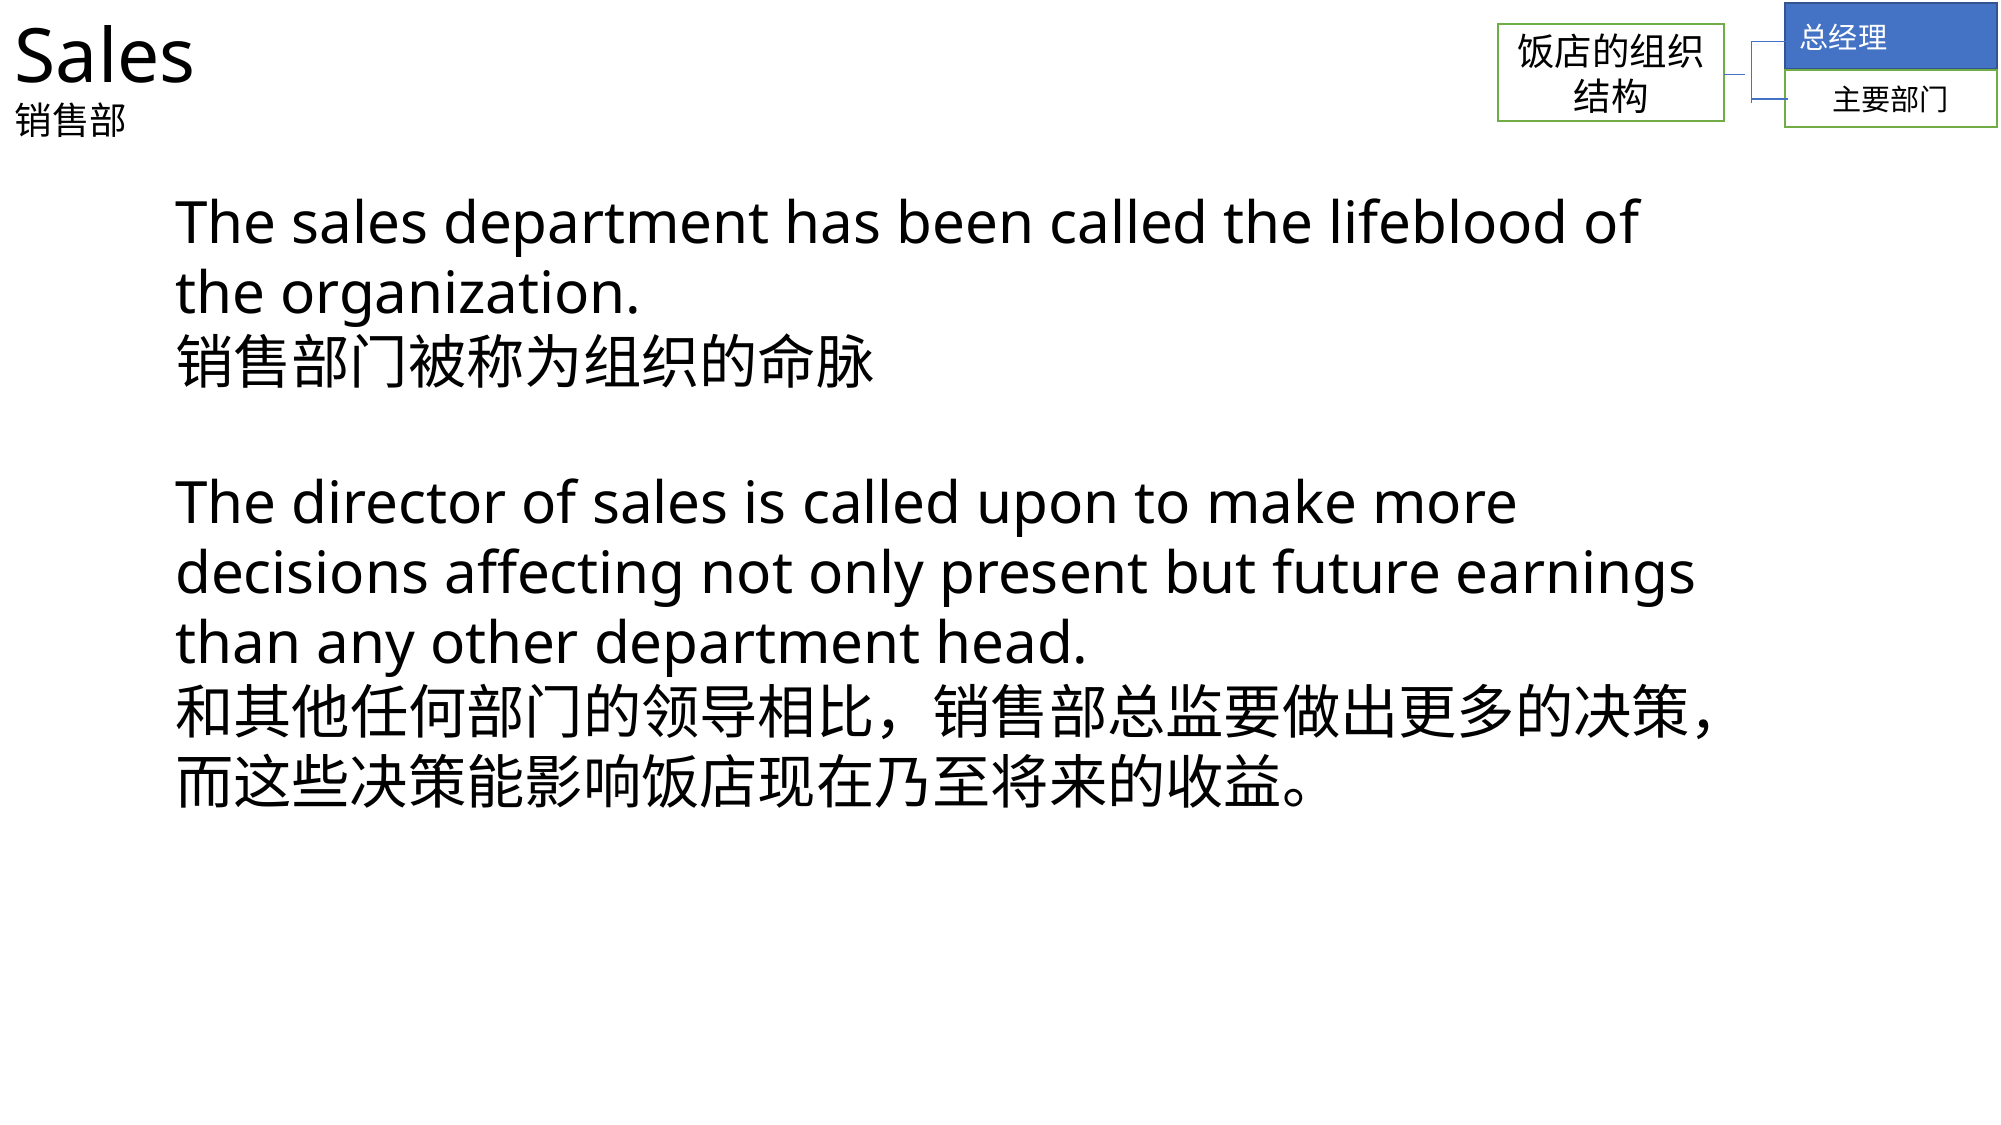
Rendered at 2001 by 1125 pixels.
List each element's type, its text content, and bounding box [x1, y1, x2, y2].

text_box Sales 销售部 [0, 0, 1142, 150]
text_box The sales department has been called the lifeblood of the organization. 销售部门被称为组织的命脉 The director of sales is called upon to make more decisions affecting not only present but future earnings than any other department head. 和其他任何部门的领导相比，销售部总监要做出更多的决策，而这些决策能影响饭店现在乃至将来的收益。 [160, 178, 1729, 823]
text_box 饭店的组织结构 [1497, 23, 1725, 122]
text_box 总经理 [1784, 2, 1998, 69]
text_box 主要部门 [1784, 69, 1998, 128]
